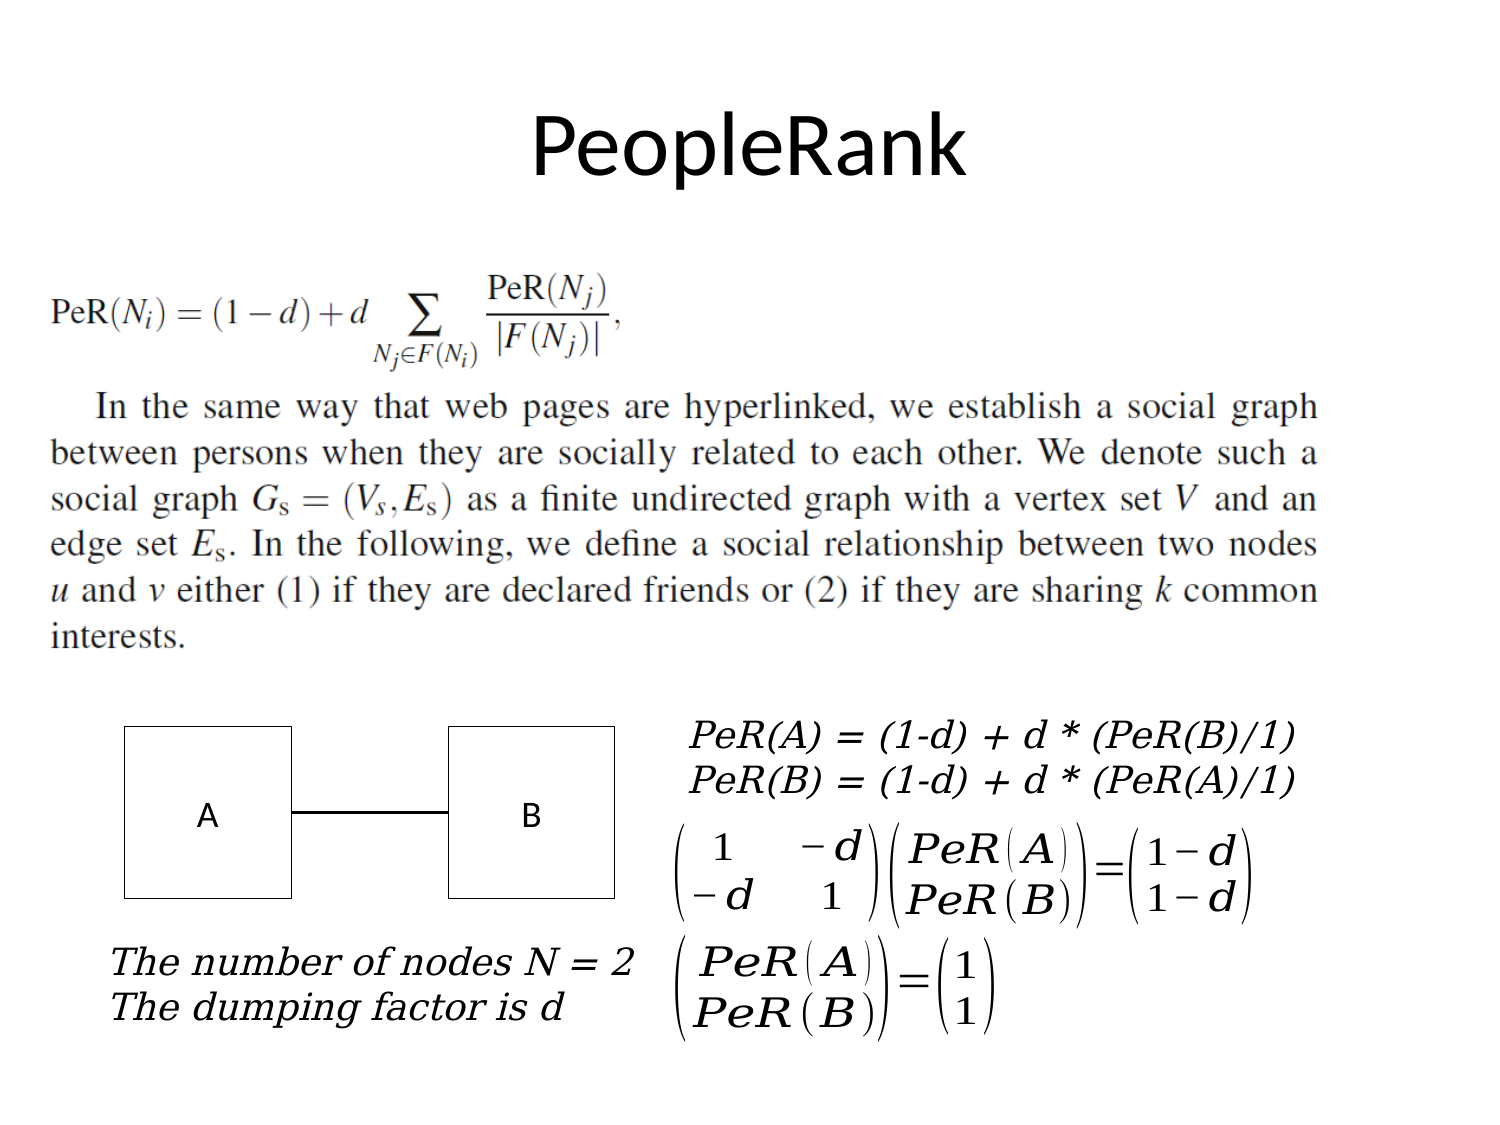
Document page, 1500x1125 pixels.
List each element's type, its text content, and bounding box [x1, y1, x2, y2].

title PeopleRank [75, 45, 1425, 233]
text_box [115, 703, 1365, 1048]
picture [29, 242, 1329, 660]
